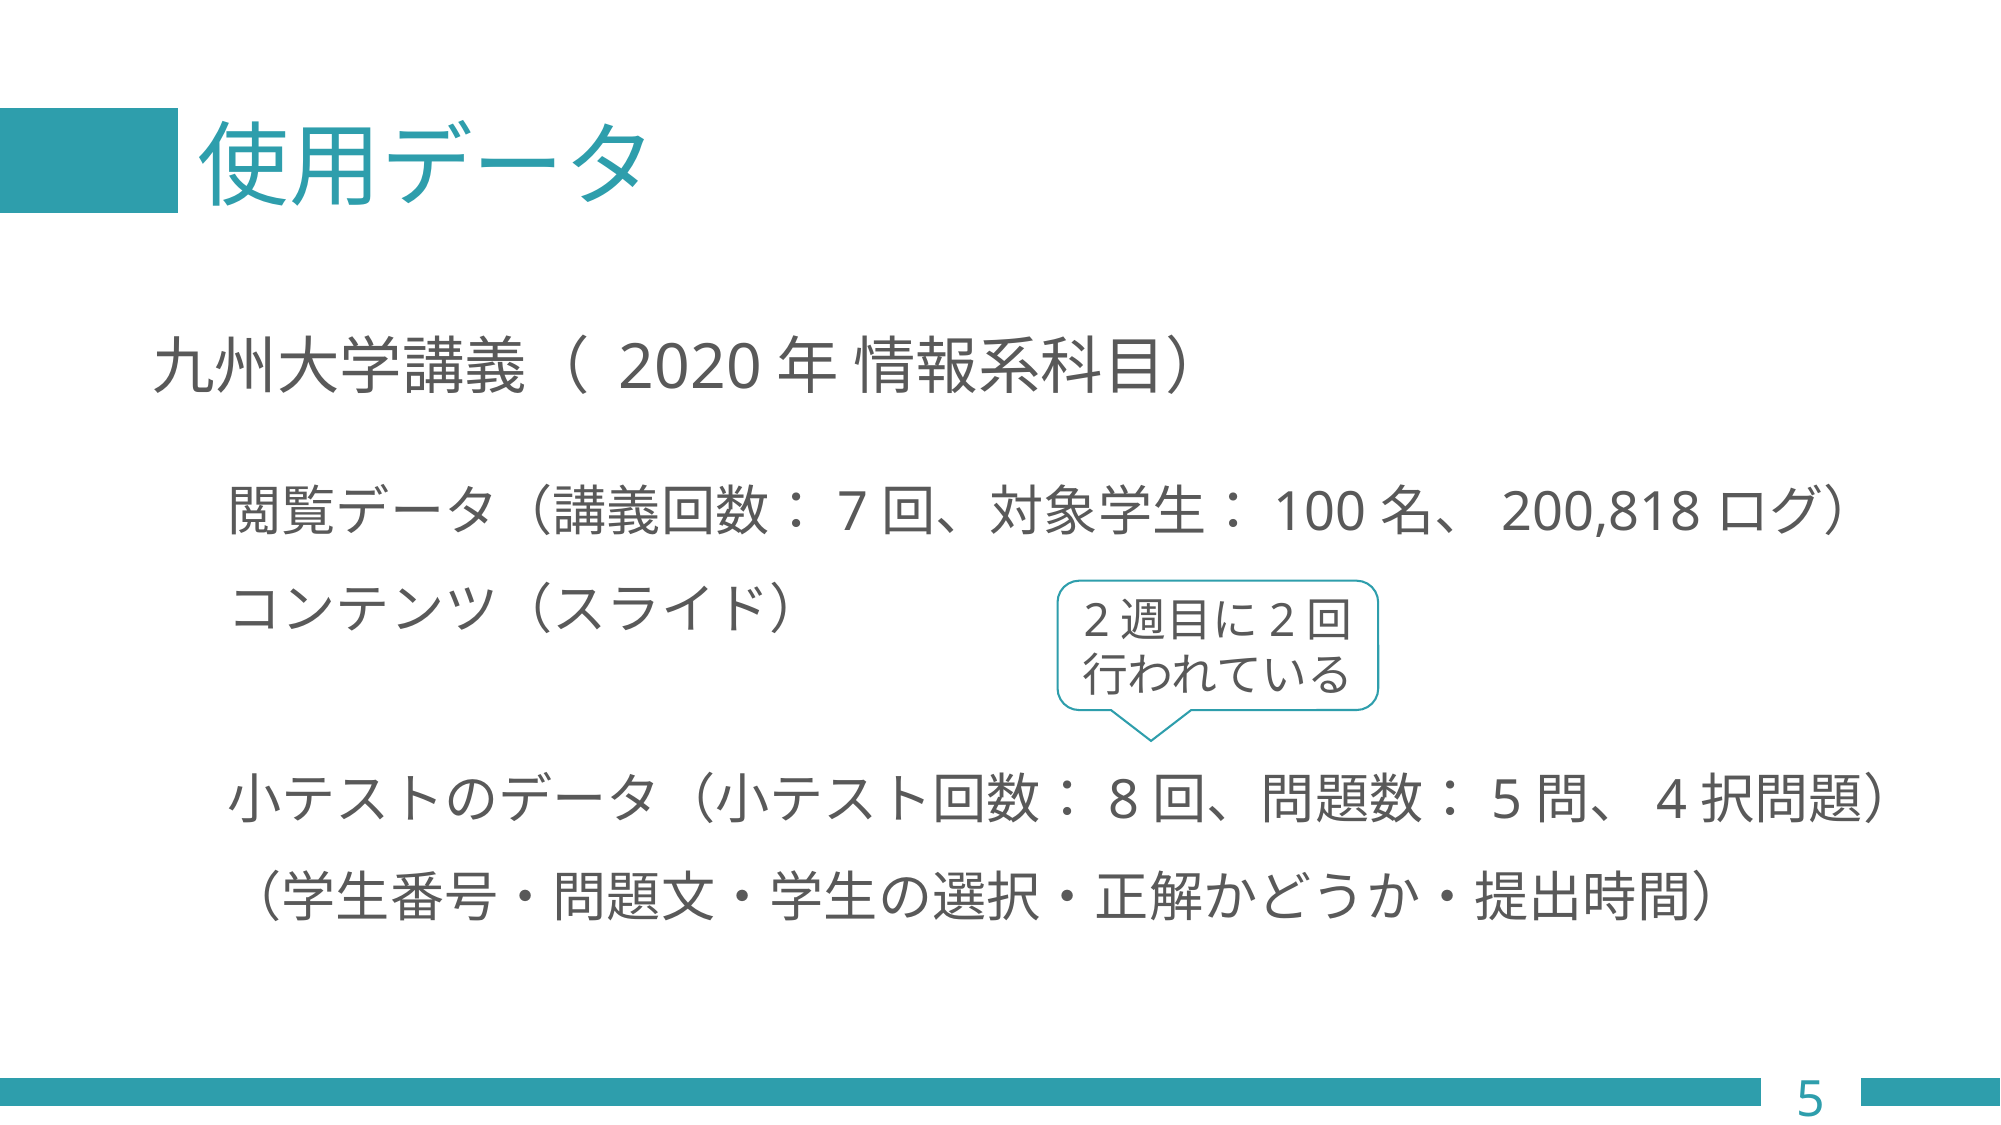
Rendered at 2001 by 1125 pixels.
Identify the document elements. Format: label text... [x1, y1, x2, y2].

text_box [1869, 1078, 2000, 1106]
text_box 2週目に2回行われている [1056, 579, 1380, 743]
text_box [0, 1078, 1761, 1106]
text_box 5 [1781, 1059, 1869, 1125]
list 九州大学講義（ 2020年 情報系科目） 閲覧データ（講義回数：7回、対象学生：100名、200,818ログ） コンテンツ（スライド） 小テストのデータ（小テスト回数：8回、問題数：5問、4択問題） （学生番号・問題文・学生の選択・正解かどうか・提出時間） [137, 299, 1978, 1014]
text_box [0, 108, 178, 213]
title 使用データ [182, 59, 1908, 278]
